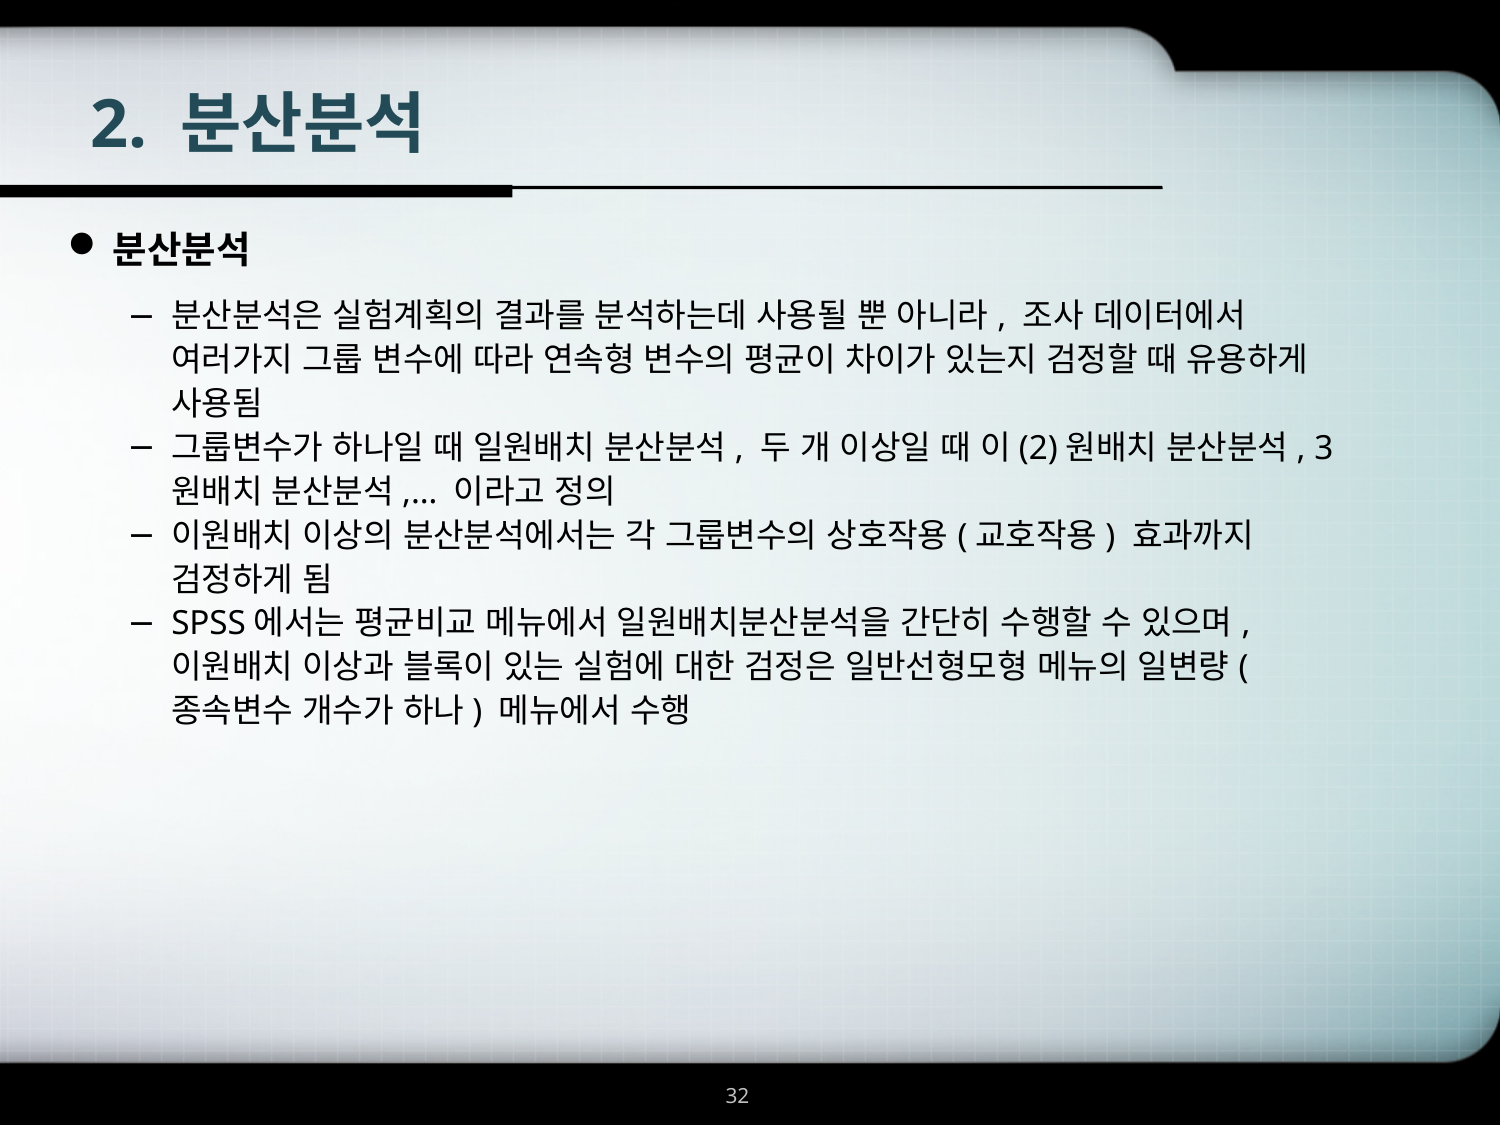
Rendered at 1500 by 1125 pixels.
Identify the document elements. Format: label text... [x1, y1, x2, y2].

text_box 분산분석 [53, 218, 691, 279]
picture [0, 0, 1500, 1125]
title 2. 분산분석 [74, 61, 1338, 181]
slide_number 32 [562, 1075, 913, 1116]
text_box 분산분석은 실험계획의 결과를 분석하는데 사용될 뿐 아니라, 조사 데이터에서 여러가지 그룹 변수에 따라 연속형 변수의 평균이 차이가 있는지 검정할 때 유용하게 사용됨 그룹변수가 하나일 때 일원배치 분산분석, 두 개 이상일 때 이(2)원배치 분산분석, 3원배치 분산분석,… 이라고 정의 이원배치 이상의 분산분석에서는 각 그룹변수의 상호작용(교호작용) 효과까지 검정하게 됨 SPSS에서는 평균비교 메뉴에서 일원배치분산분석을 간단히 수행할 수 있으며, 이원배치 이상과 블록이 있는 실험에 대한 검정은 일반선형모형 메뉴의 일변량(종속변수 개수가 하나) 메뉴에서 수행 [112, 283, 1376, 781]
